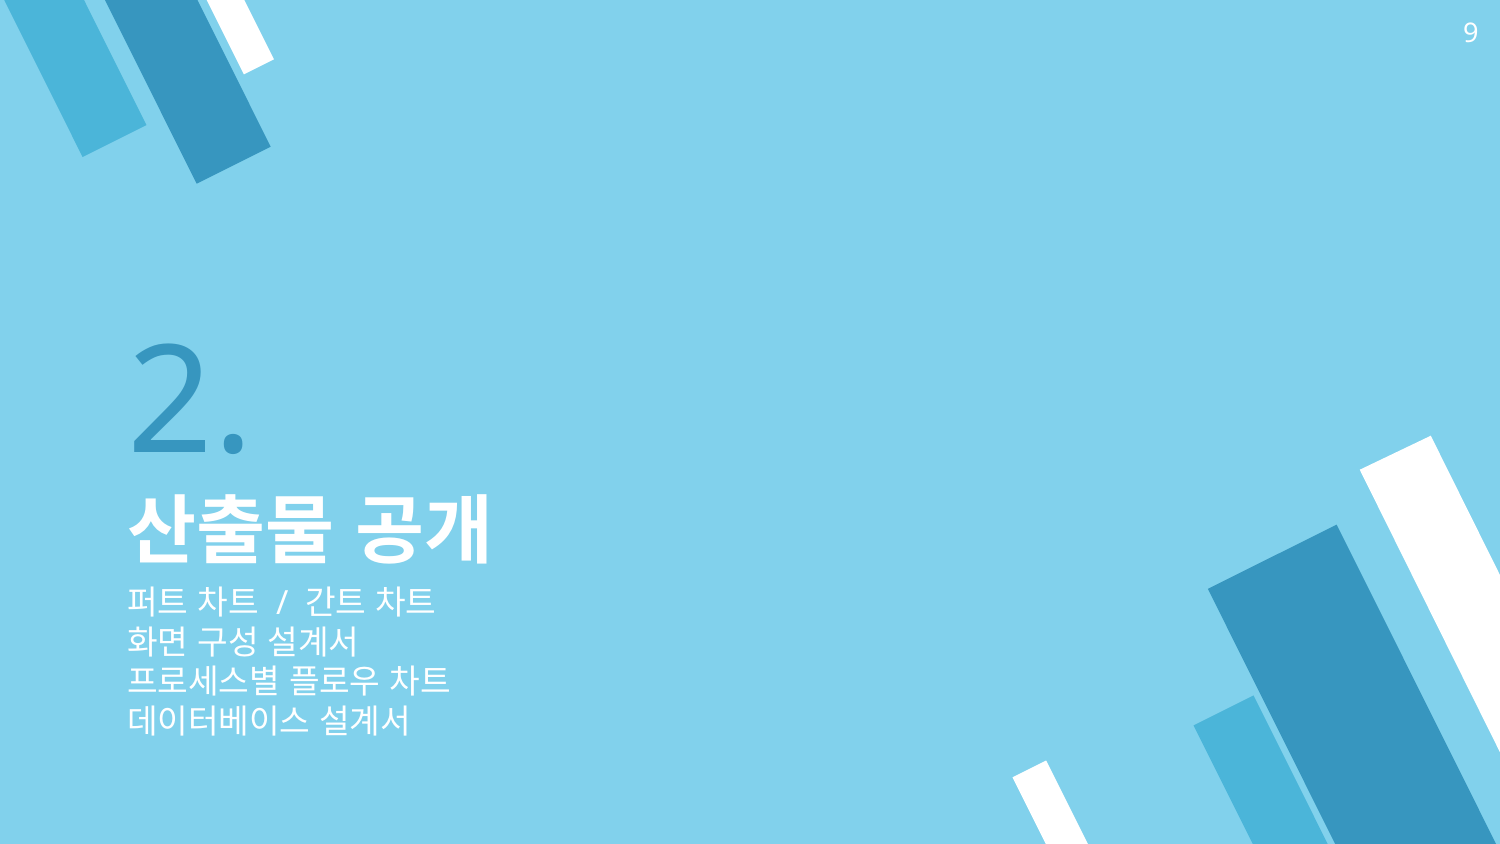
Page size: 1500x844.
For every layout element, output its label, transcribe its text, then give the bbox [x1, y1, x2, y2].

slide_number 9 [1403, 0, 1494, 65]
subtitle 퍼트 차트 / 간트 차트 화면 구성 설계서 프로세스별 플로우 차트 데이터베이스 설계서 [112, 565, 945, 695]
title 2. 산출물 공개 [112, 397, 945, 565]
